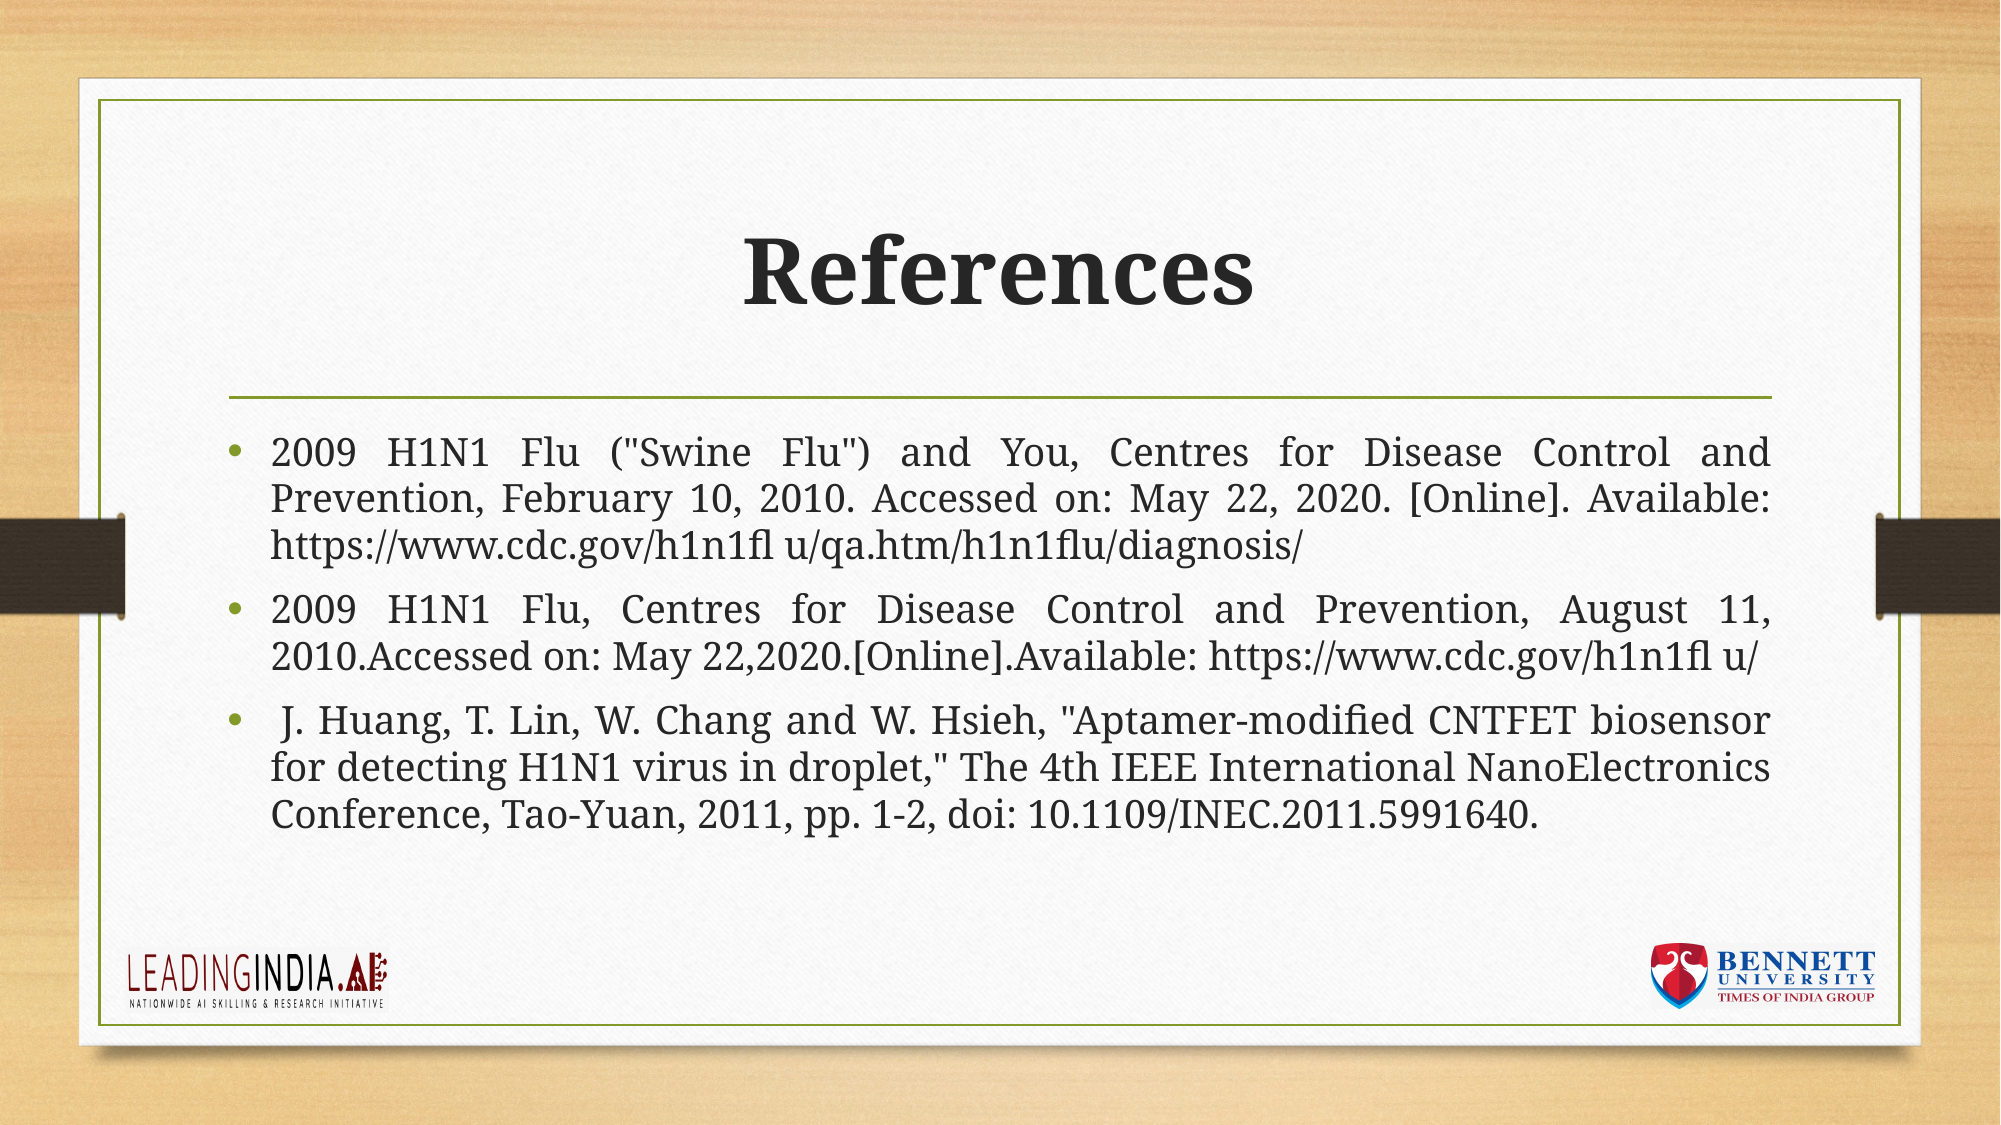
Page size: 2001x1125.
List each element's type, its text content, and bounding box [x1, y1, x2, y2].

title References [212, 161, 1788, 375]
picture [0, 0, 2001, 1125]
list 2009 H1N1 Flu ("Swine Flu") and You, Centres for Disease Control and Prevention, February 10, 2010. Accessed on: May 22, 2020. [Online]. Available: https://www.cdc.gov/h1n1fl u/qa.htm/h1n1flu/diagnosis/ 2009 H1N1 Flu, Centres for Disease Control and Prevention, August 11, 2010.Accessed on: May 22,2020.[Online].Available: https://www.cdc.gov/h1n1fl u/ J. Huang, T. Lin, W. Chang and W. Hsieh, "Aptamer-modified CNTFET biosensor for detecting H1N1 virus in droplet," The 4th IEEE International NanoElectronics Conference, Tao-Yuan, 2011, pp. 1-2, doi: 10.1109/INEC.2011.5991640. [212, 419, 1788, 964]
